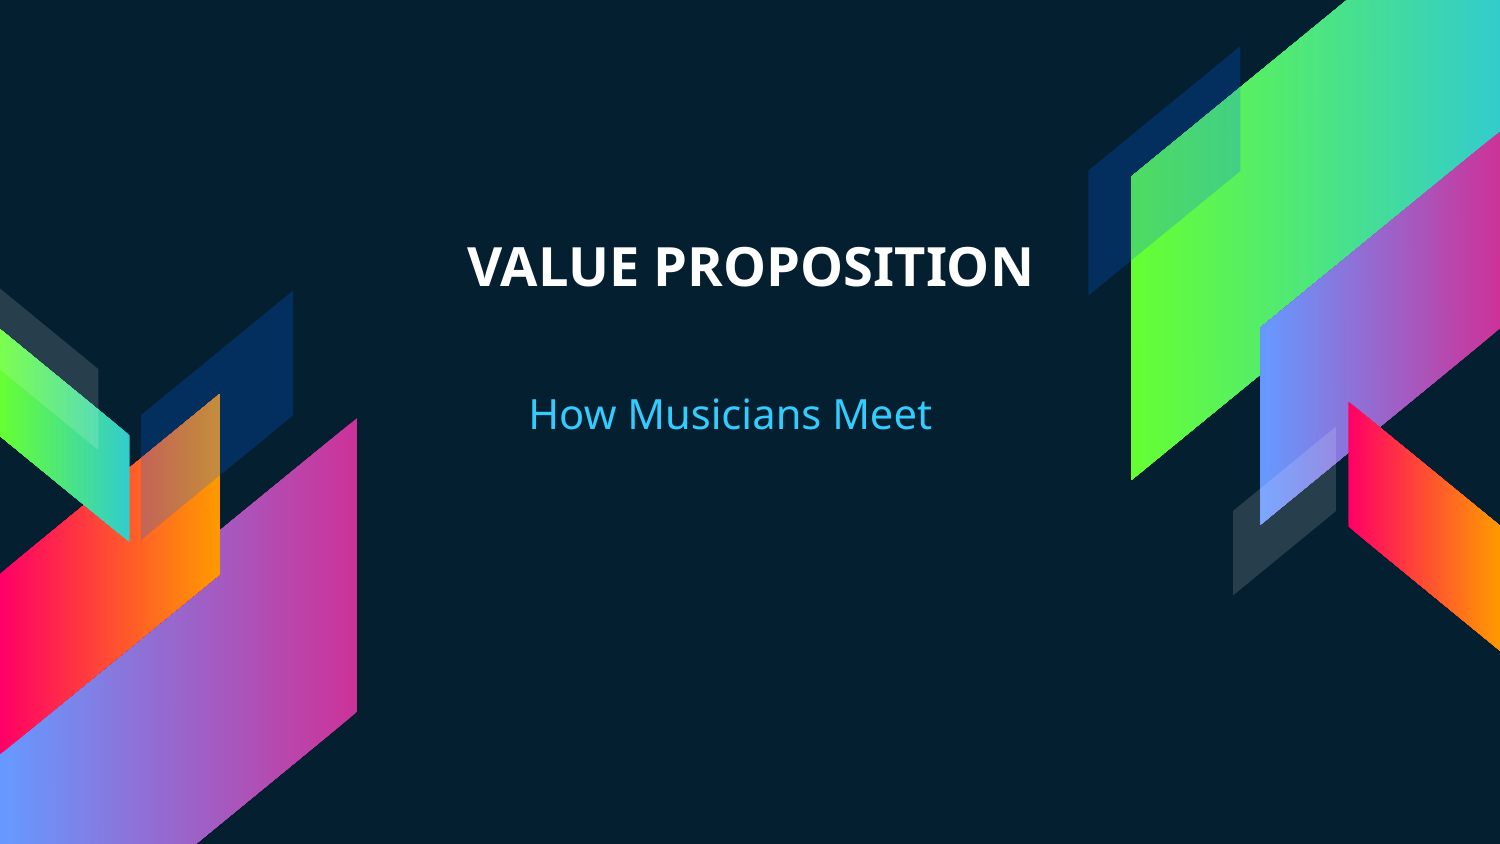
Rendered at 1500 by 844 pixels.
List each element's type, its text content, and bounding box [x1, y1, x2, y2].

title VALUE PROPOSITION [377, 121, 1125, 313]
subtitle How Musicians Meet [377, 372, 1083, 502]
